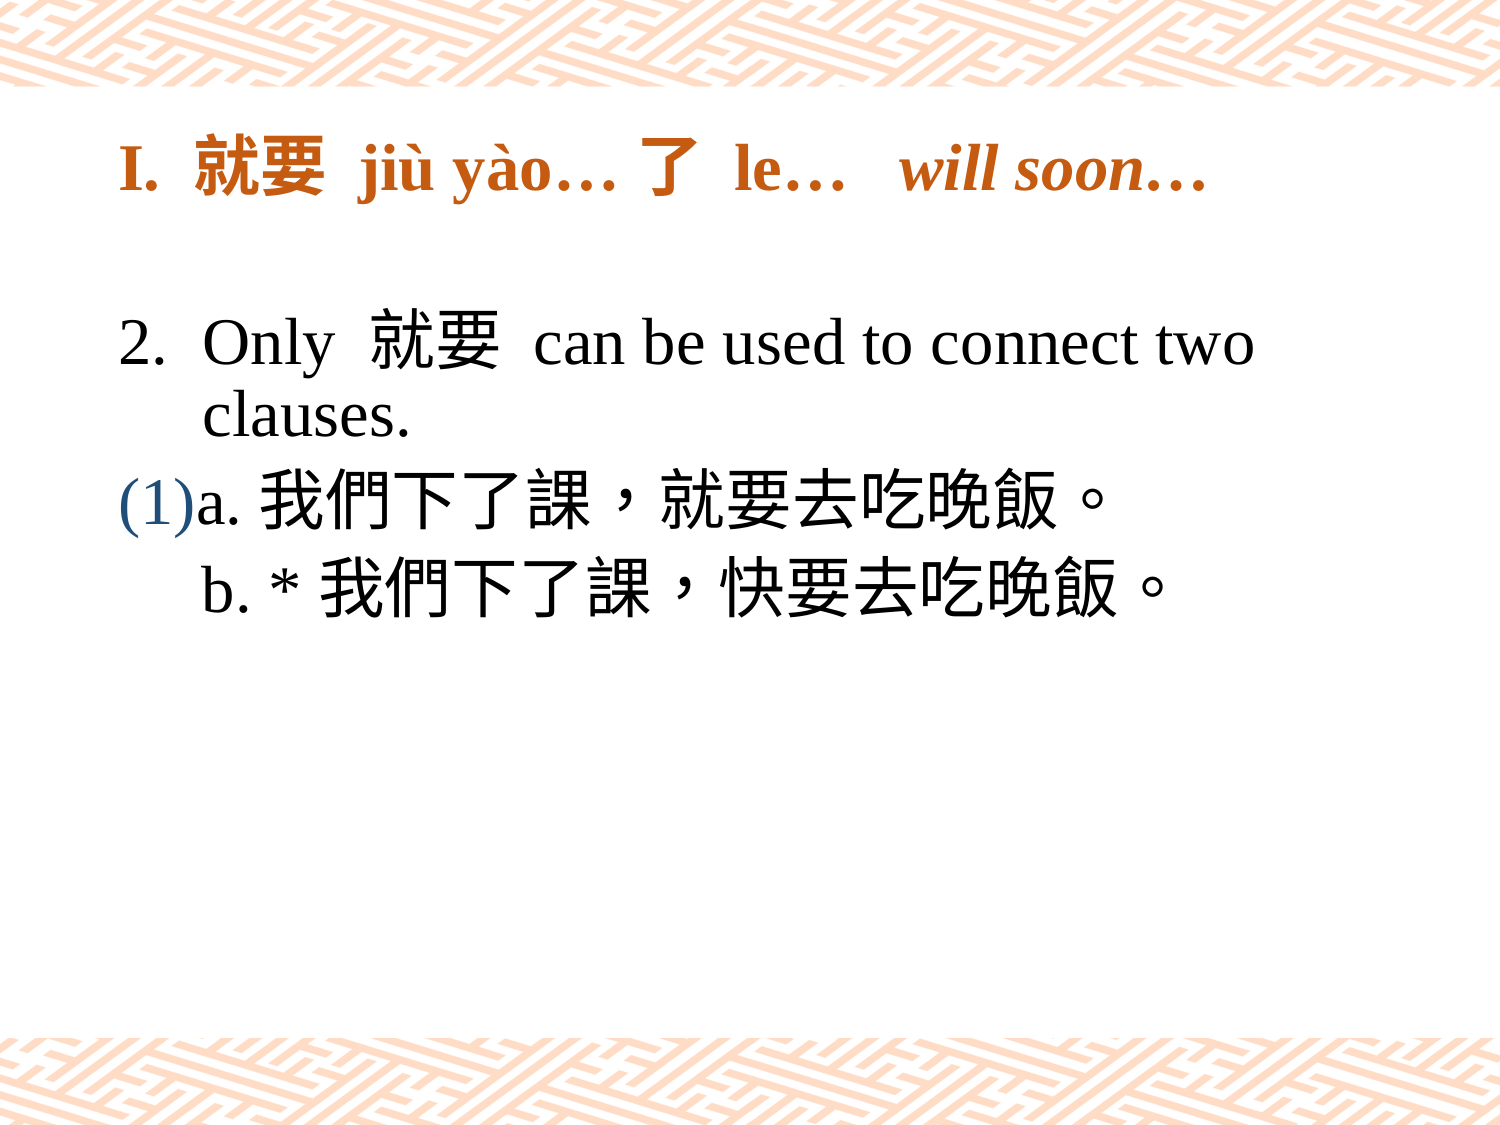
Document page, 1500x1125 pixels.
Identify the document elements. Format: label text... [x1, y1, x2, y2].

title I. 就要 jiù yào…了 le… will soon… [103, 59, 1397, 278]
picture [0, 0, 1500, 1125]
list Only 就要 can be used to connect two clauses. (1)a.我們下了課，就要去吃晚飯。 b. *我們下了課，快要去吃晚飯。 [103, 299, 1397, 1014]
